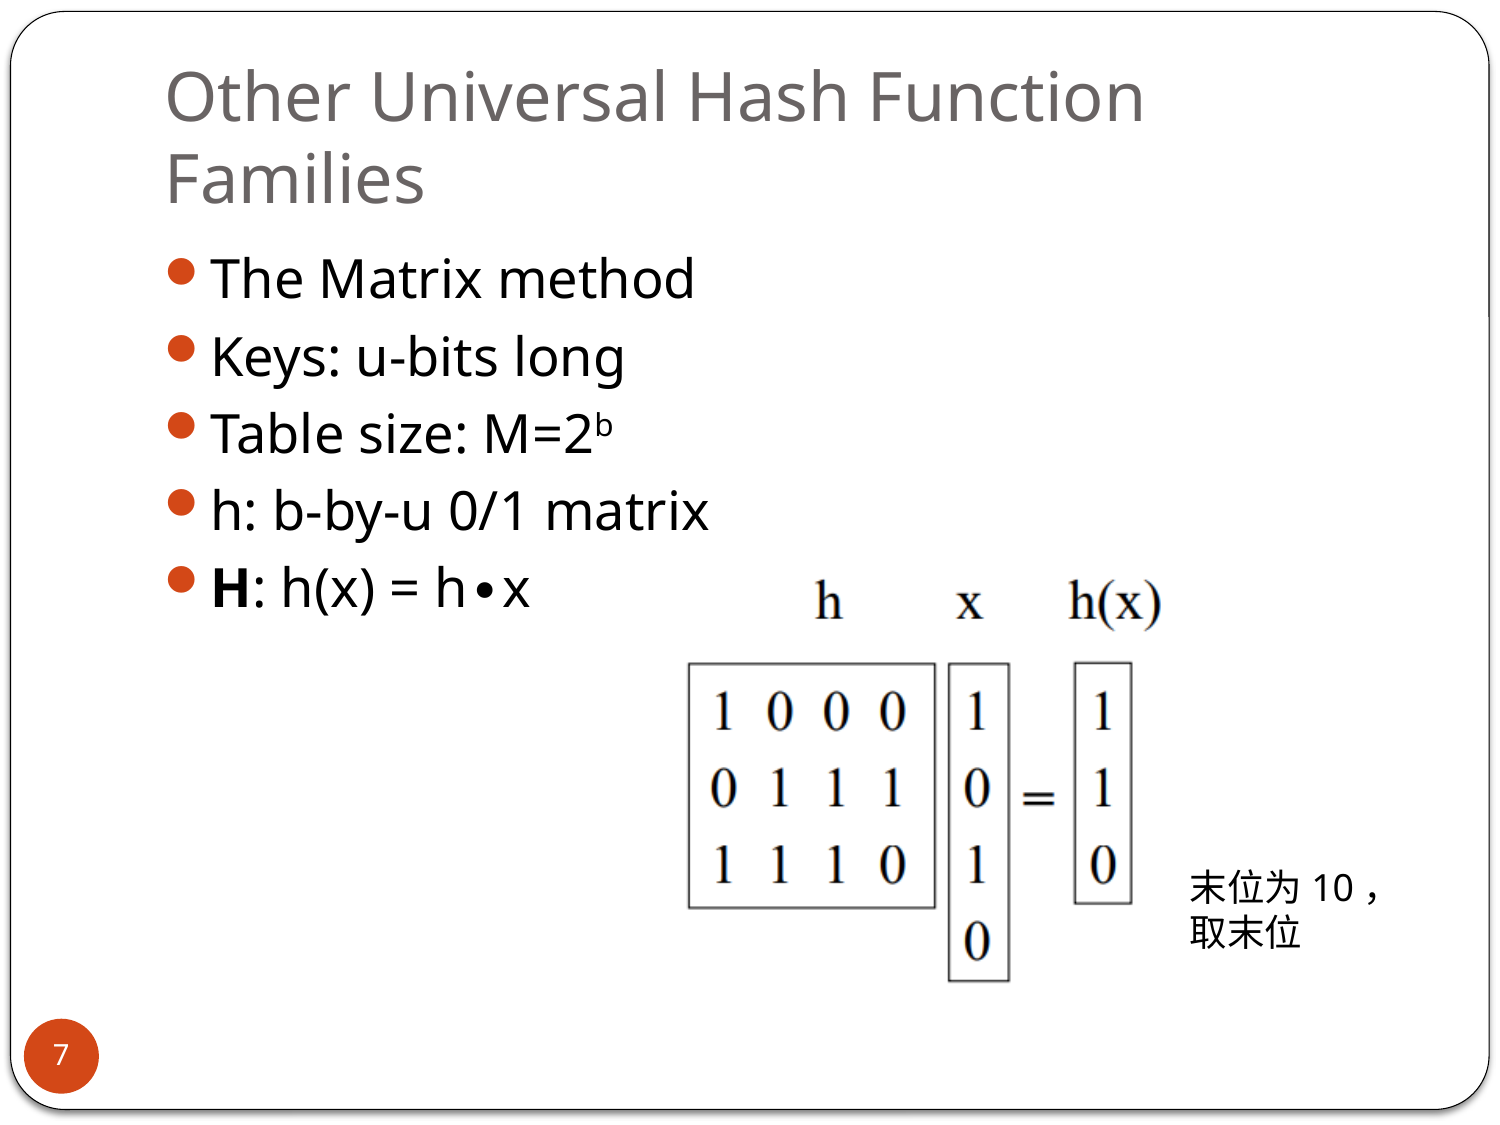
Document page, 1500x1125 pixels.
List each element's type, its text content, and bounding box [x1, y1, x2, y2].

slide_number 7 [23, 1018, 99, 1094]
text_box 末位为10，取末位 [1242, 856, 1425, 962]
title Other Universal Hash Function Families [150, 45, 1425, 233]
picture [637, 543, 1237, 1014]
list The Matrix method Keys: u-bits long Table size: M=2b h: b-by-u 0/1 matrix H: h(x) = h∙x [150, 237, 1425, 988]
